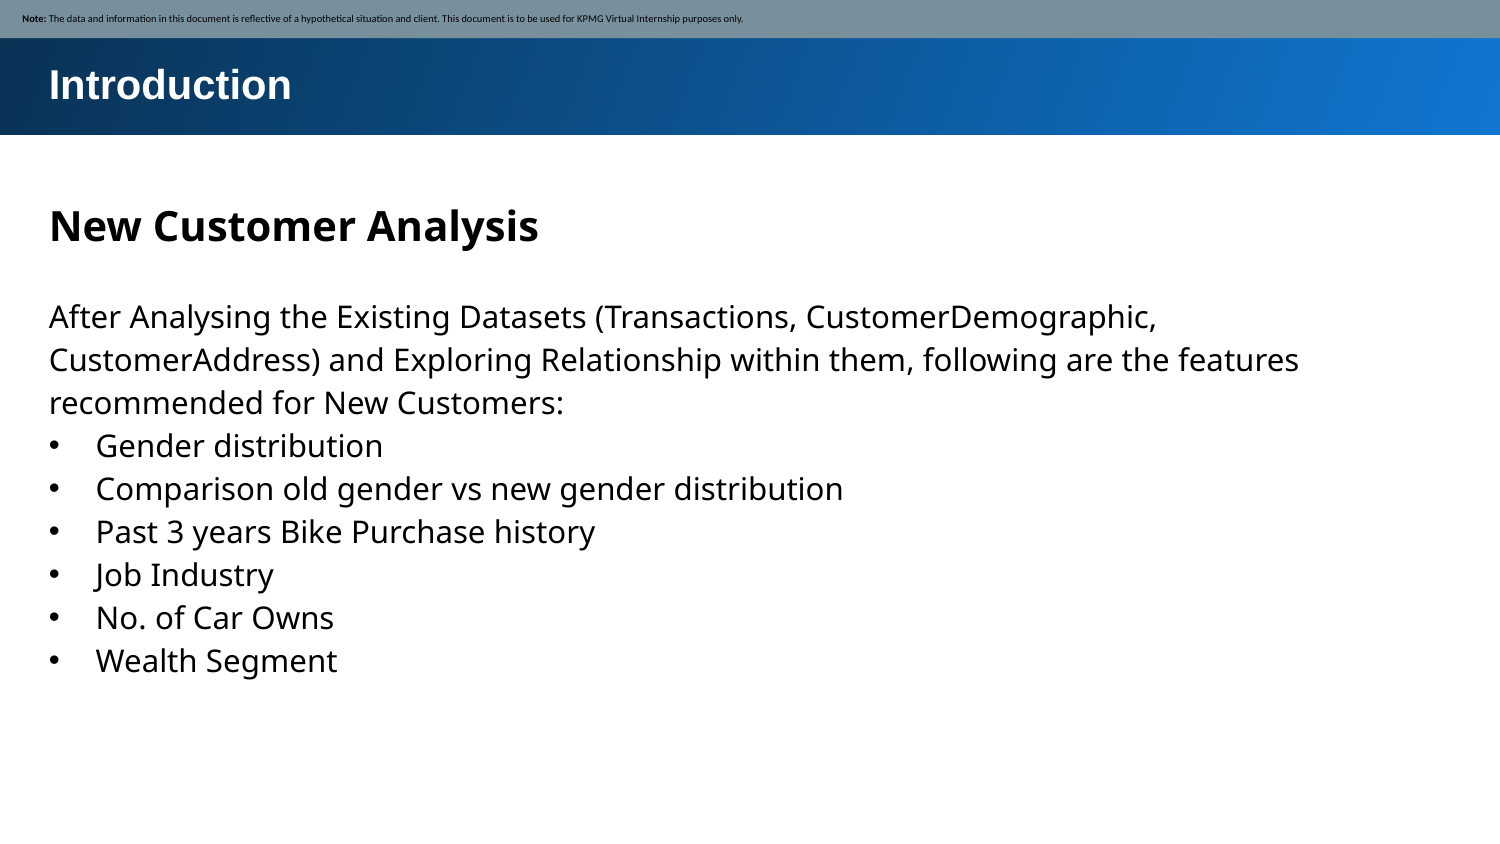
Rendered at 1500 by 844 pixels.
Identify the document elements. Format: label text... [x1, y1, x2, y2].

text_box Introduction [33, 43, 1439, 124]
text_box After Analysing the Existing Datasets (Transactions, CustomerDemographic, CustomerAddress) and Exploring Relationship within them, following are the features recommended for New Customers: Gender distribution Comparison old gender vs new gender distribution Past 3 years Bike Purchase history Job Industry No. of Car Owns Wealth Segment [33, 276, 1420, 737]
text_box Note: The data and information in this document is reflective of a hypothetical situation and client. This document is to be used for KPMG Virtual Internship purposes only. [0, 0, 1500, 39]
text_box [0, 39, 1500, 135]
text_box New Customer Analysis [33, 177, 1439, 266]
